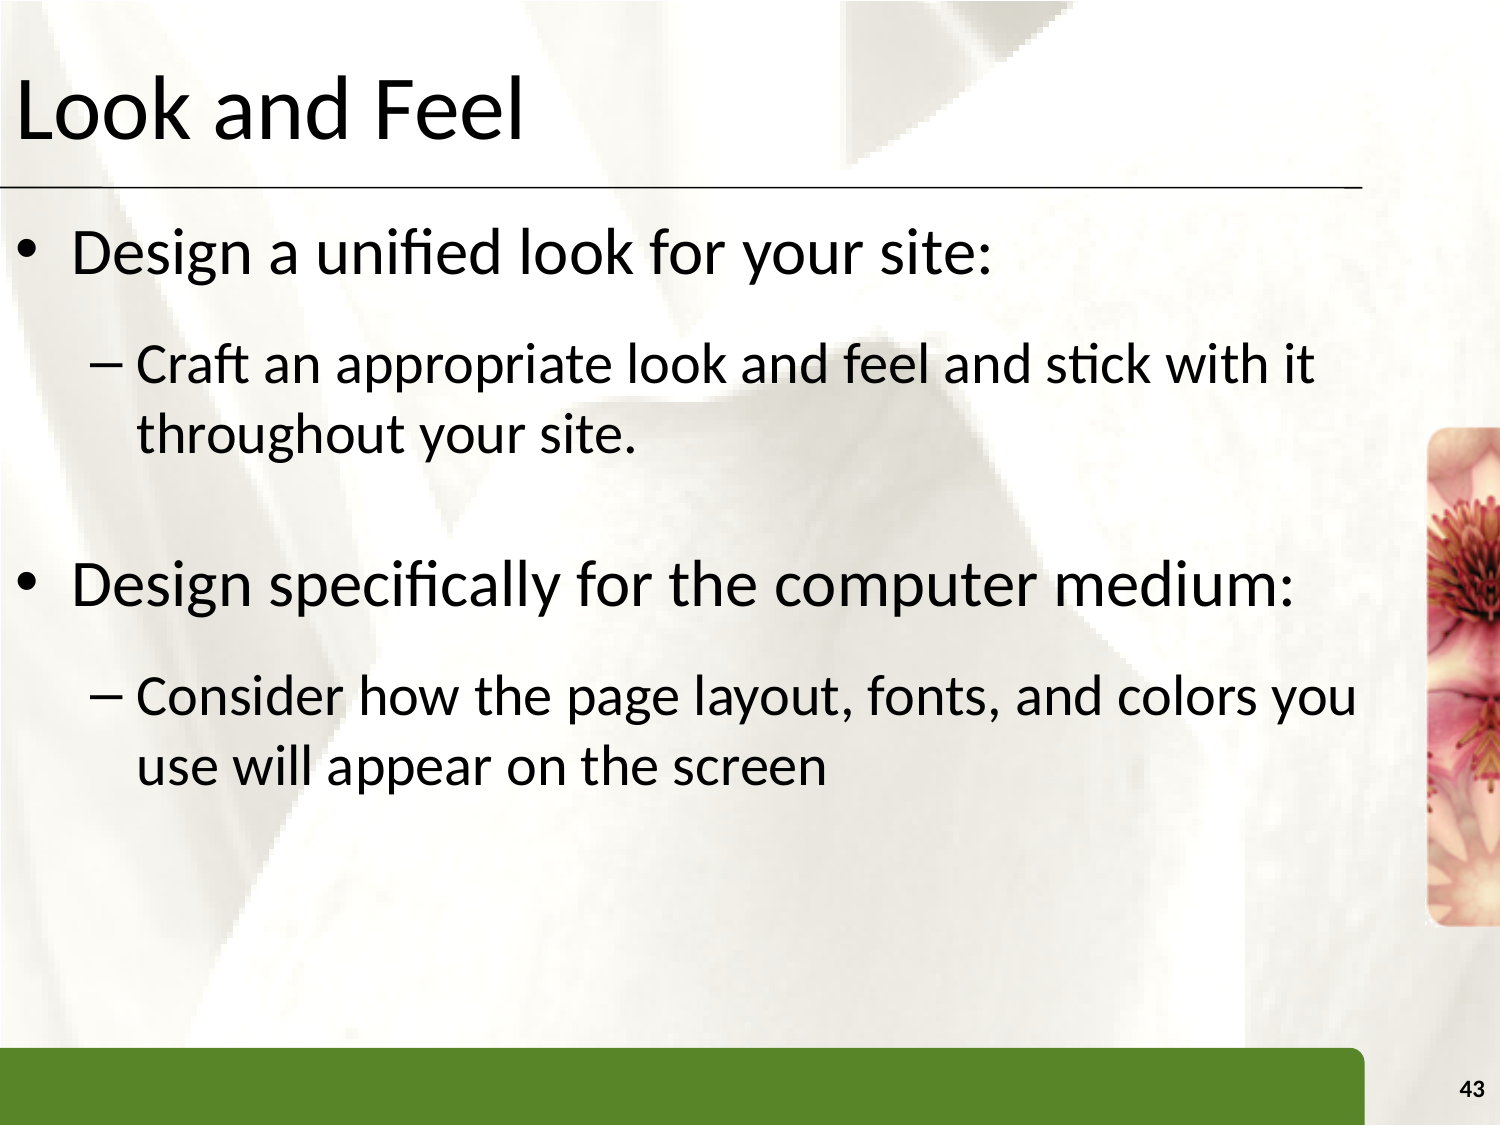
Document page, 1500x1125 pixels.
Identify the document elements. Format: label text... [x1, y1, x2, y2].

picture [1426, 425, 1500, 930]
slide_number 43 [1412, 1050, 1500, 1125]
title Look and Feel [0, 24, 1363, 181]
list Design a unified look for your site: Craft an appropriate look and feel and stick with it throughout your site. Design specifically for the computer medium: Consider how the page layout, fonts, and colors you use will appear on the screen [0, 199, 1426, 1006]
